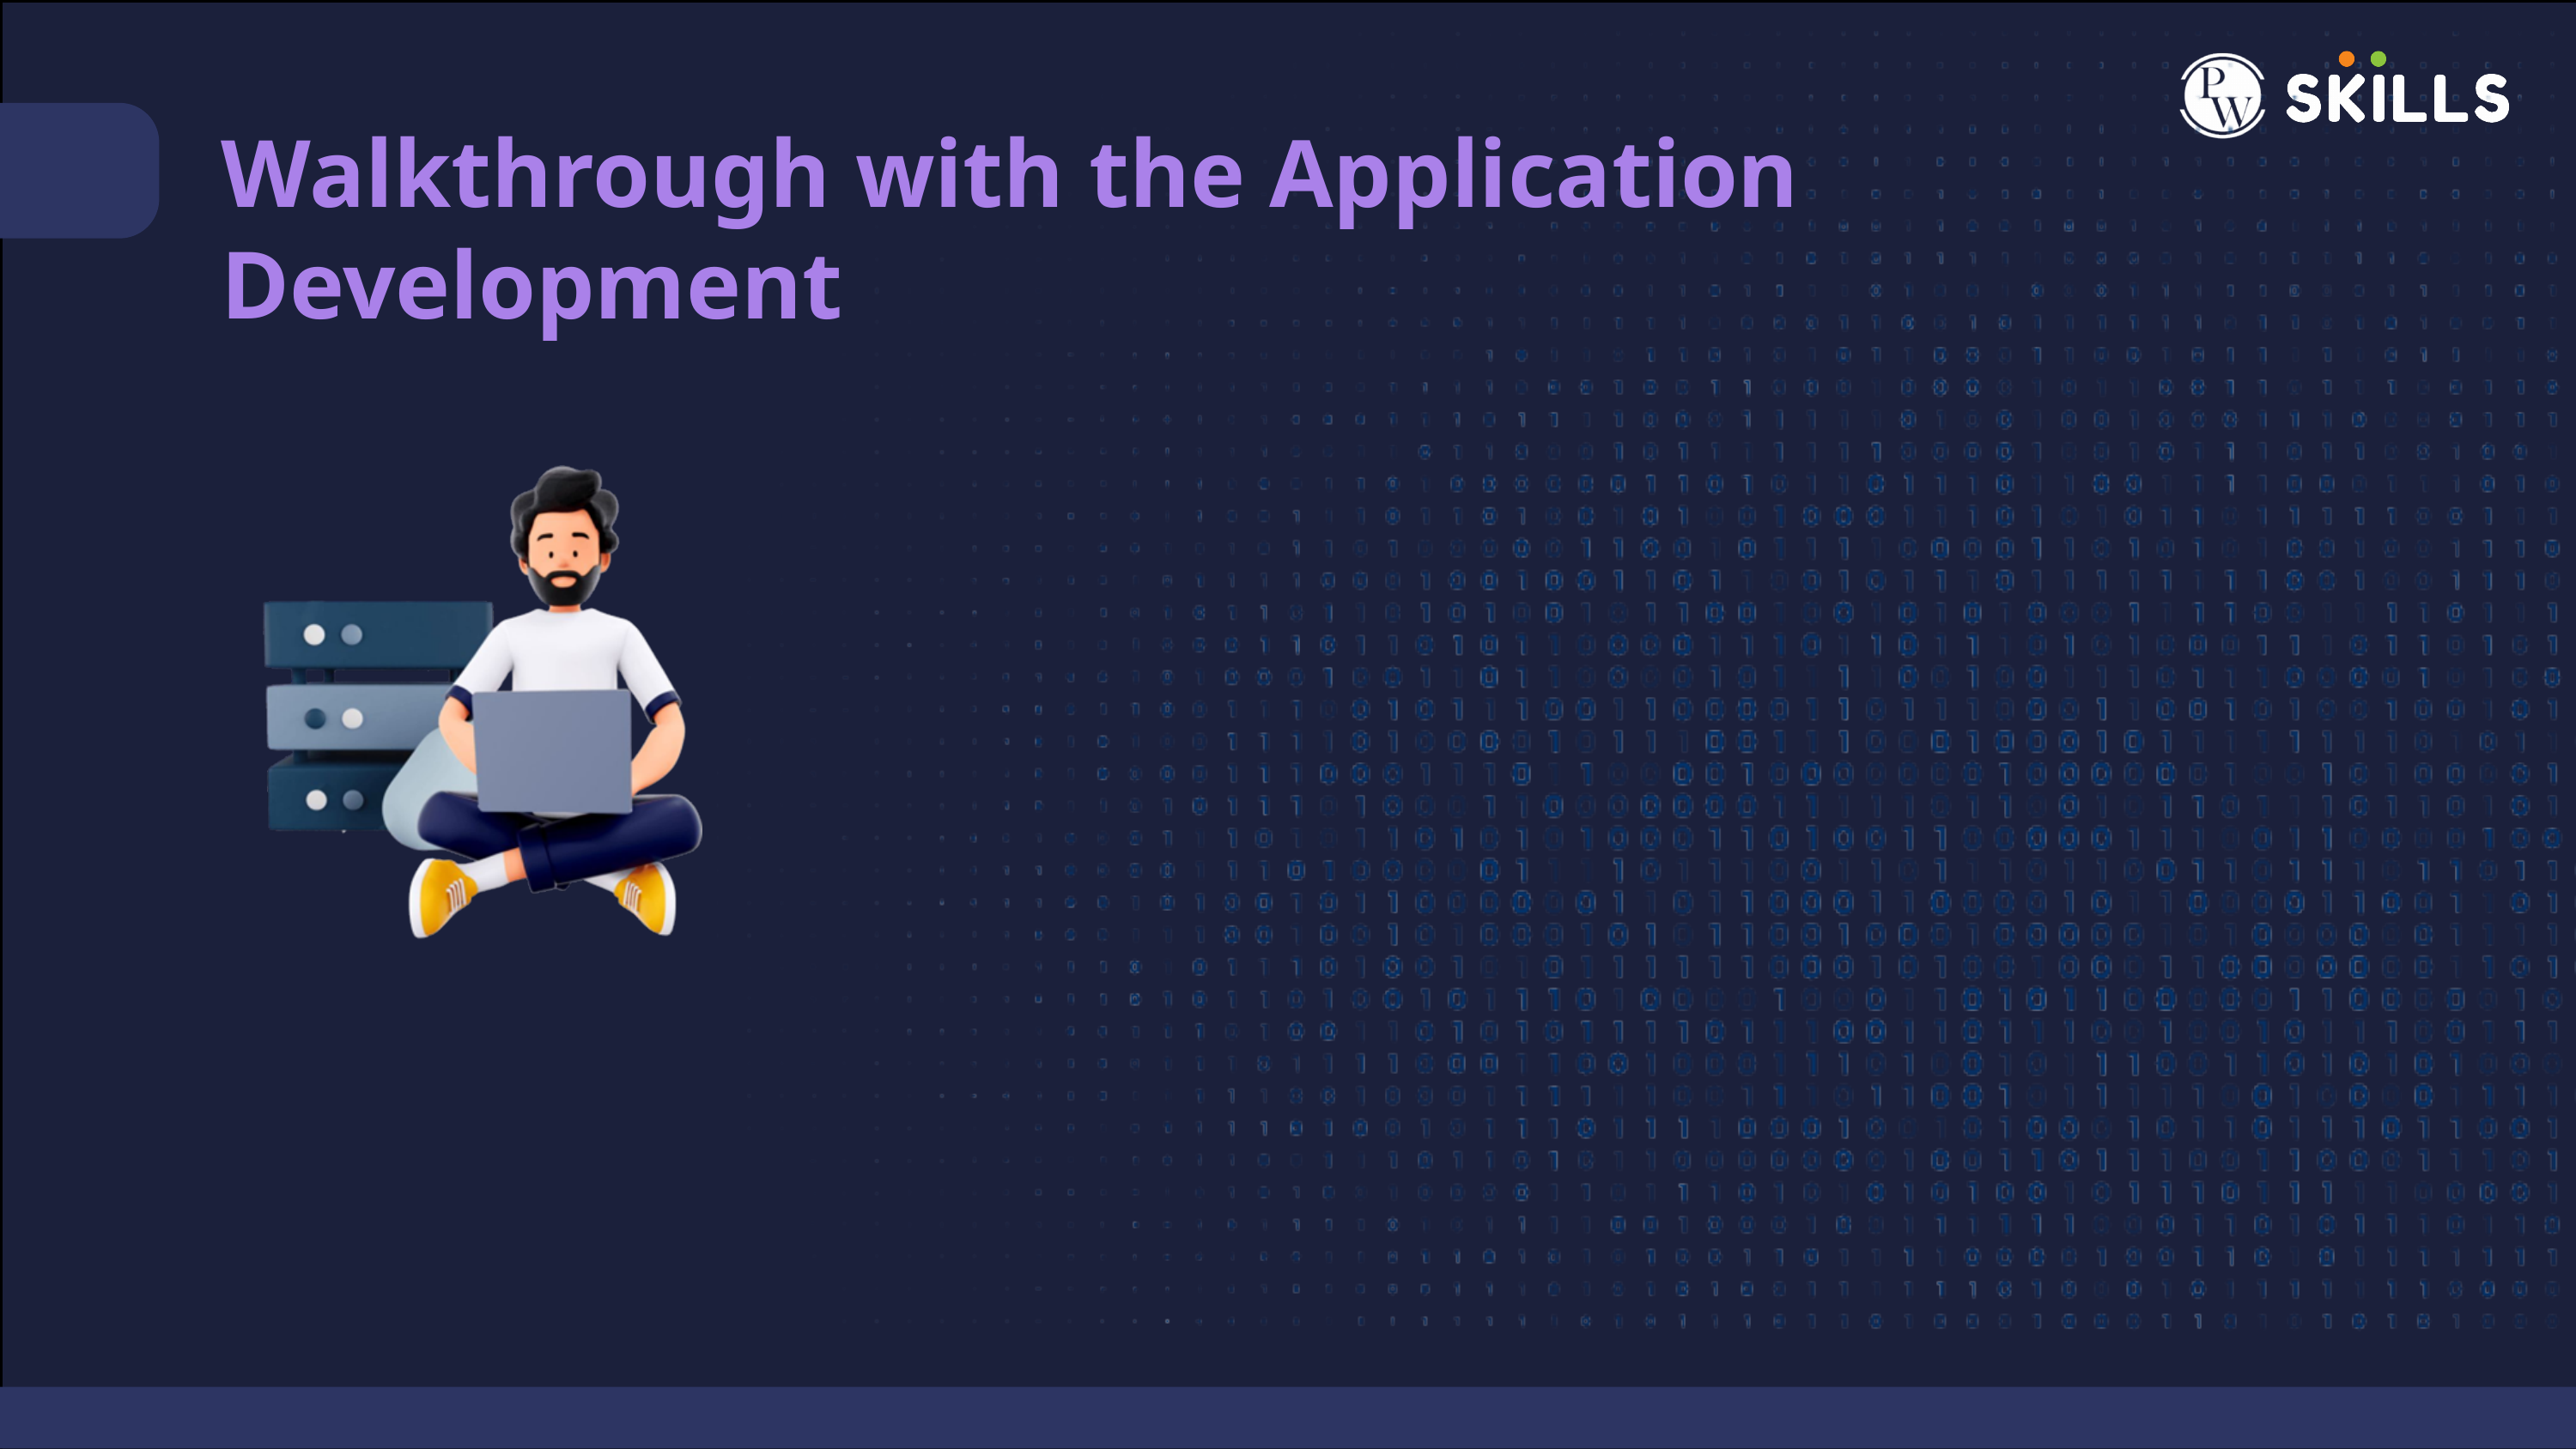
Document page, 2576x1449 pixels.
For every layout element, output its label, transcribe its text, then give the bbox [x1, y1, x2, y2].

picture [716, 0, 2576, 1332]
text_box Walkthrough with the Application Development [221, 114, 2214, 338]
picture [221, 462, 702, 943]
